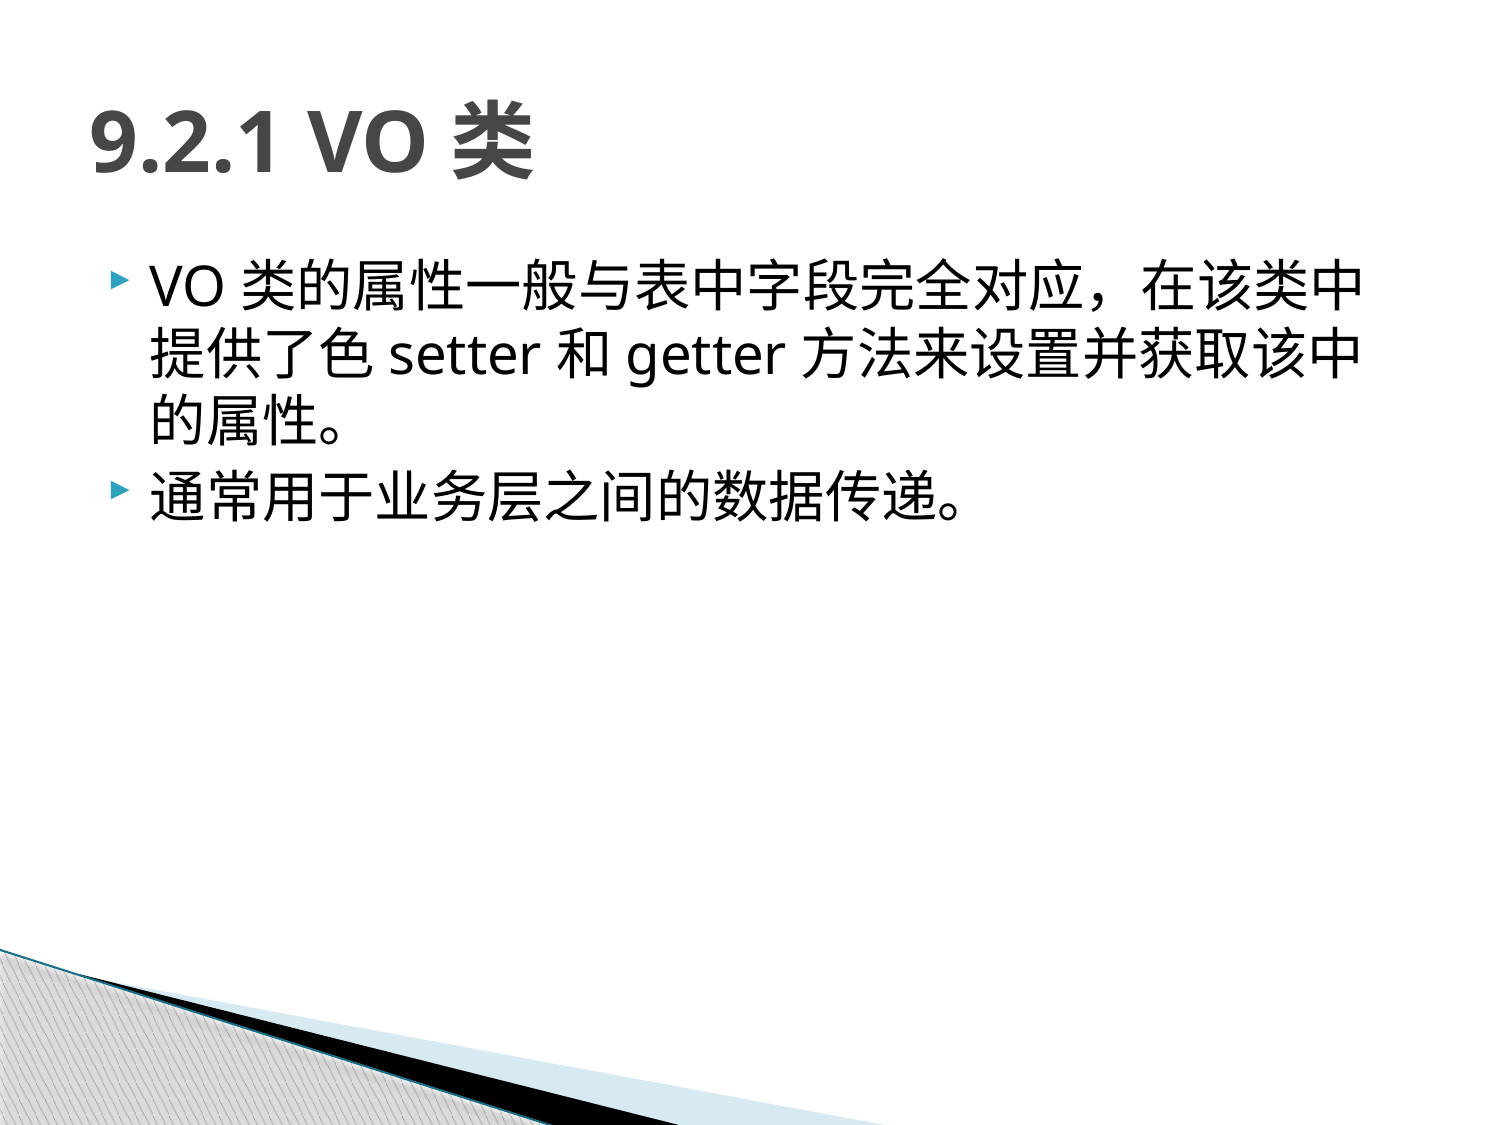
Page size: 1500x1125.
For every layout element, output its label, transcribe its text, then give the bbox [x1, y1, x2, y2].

list VO类的属性一般与表中字段完全对应，在该类中提供了色setter和getter方法来设置并获取该中的属性。 通常用于业务层之间的数据传递。 [75, 243, 1425, 986]
title 9.2.1 VO类 [75, 45, 1425, 233]
